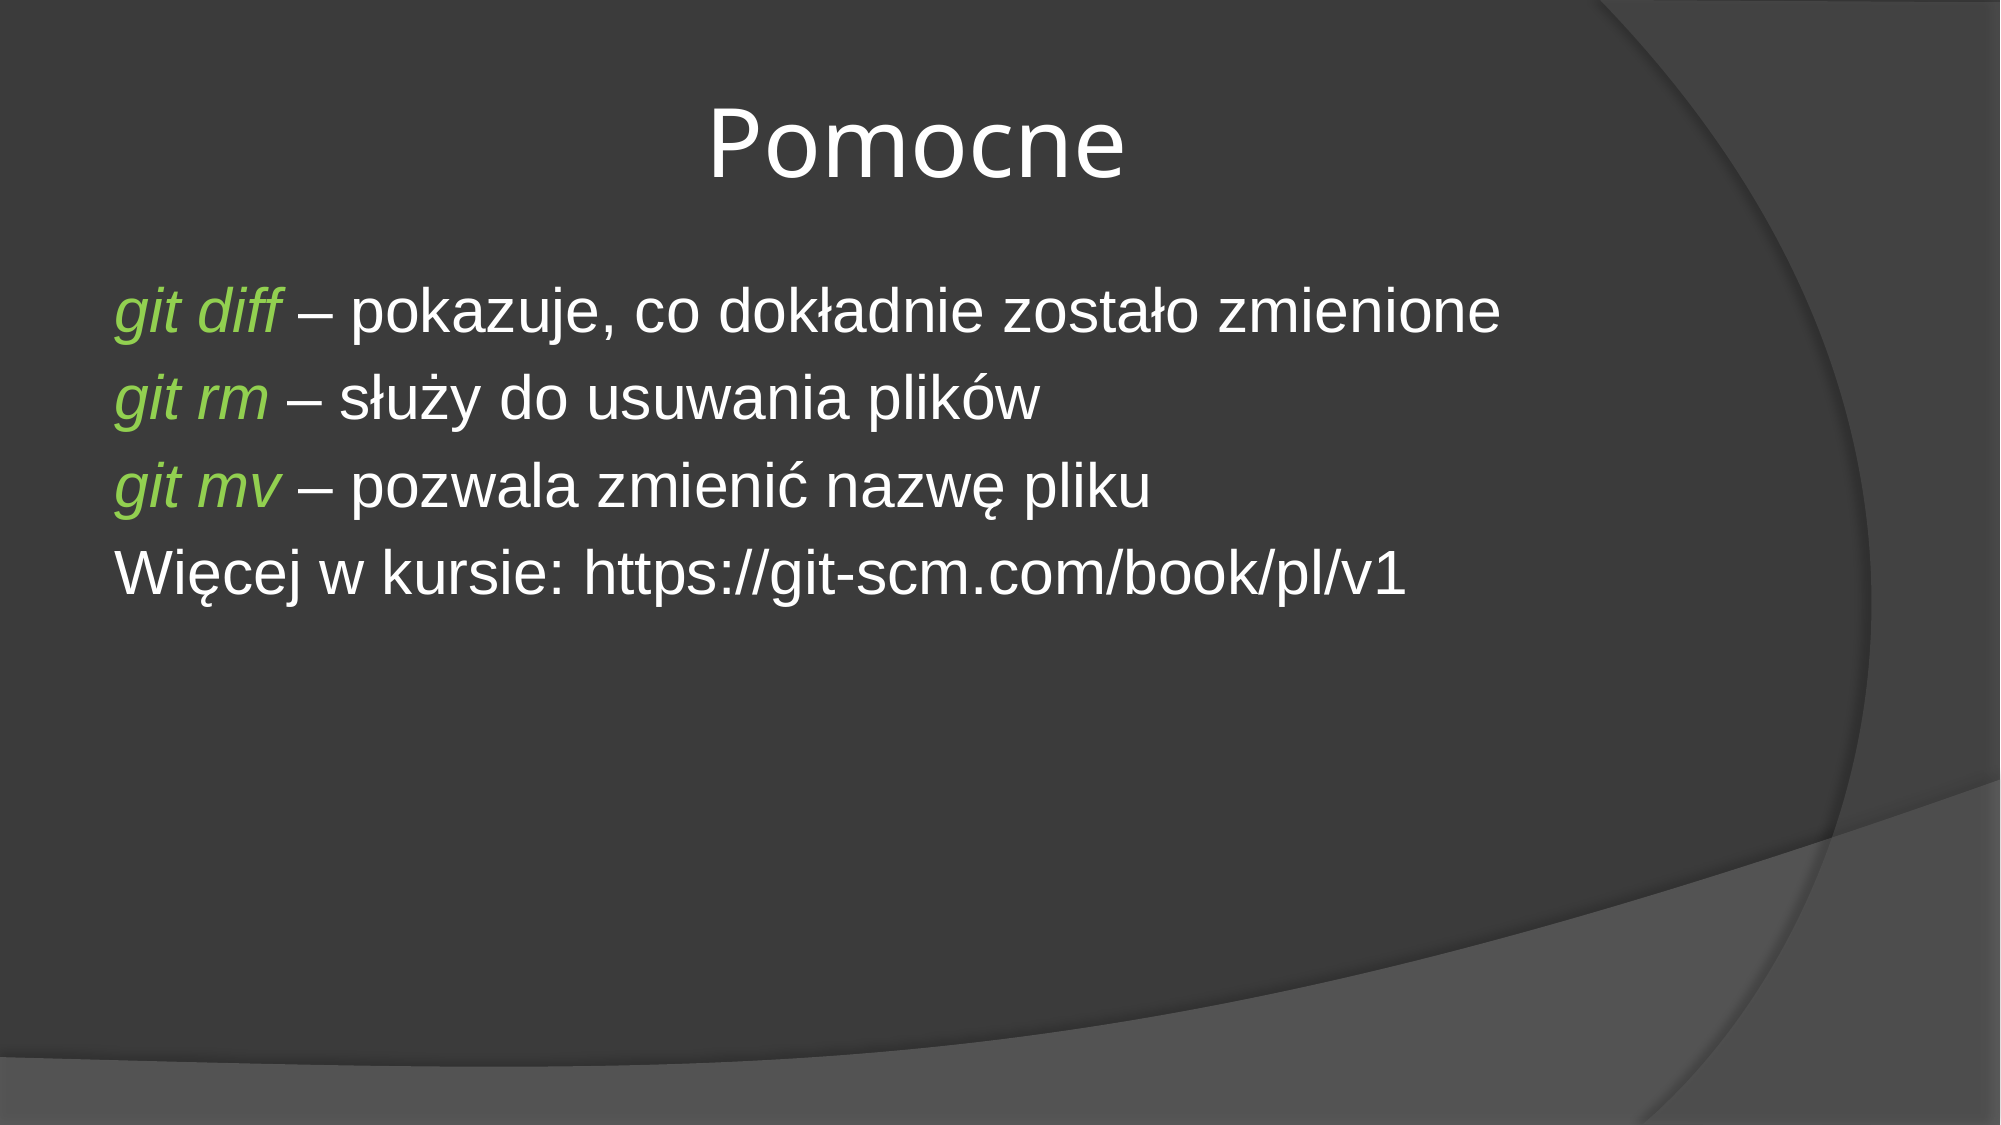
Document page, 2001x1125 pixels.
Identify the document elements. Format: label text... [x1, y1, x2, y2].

list git diff – pokazuje, co dokładnie zostało zmienione git rm – służy do usuwania plików git mv – pozwala zmienić nazwę pliku Więcej w kursie: https://git-scm.com/book/pl/v1 [99, 262, 1734, 1005]
title Pomocne [99, 45, 1734, 233]
